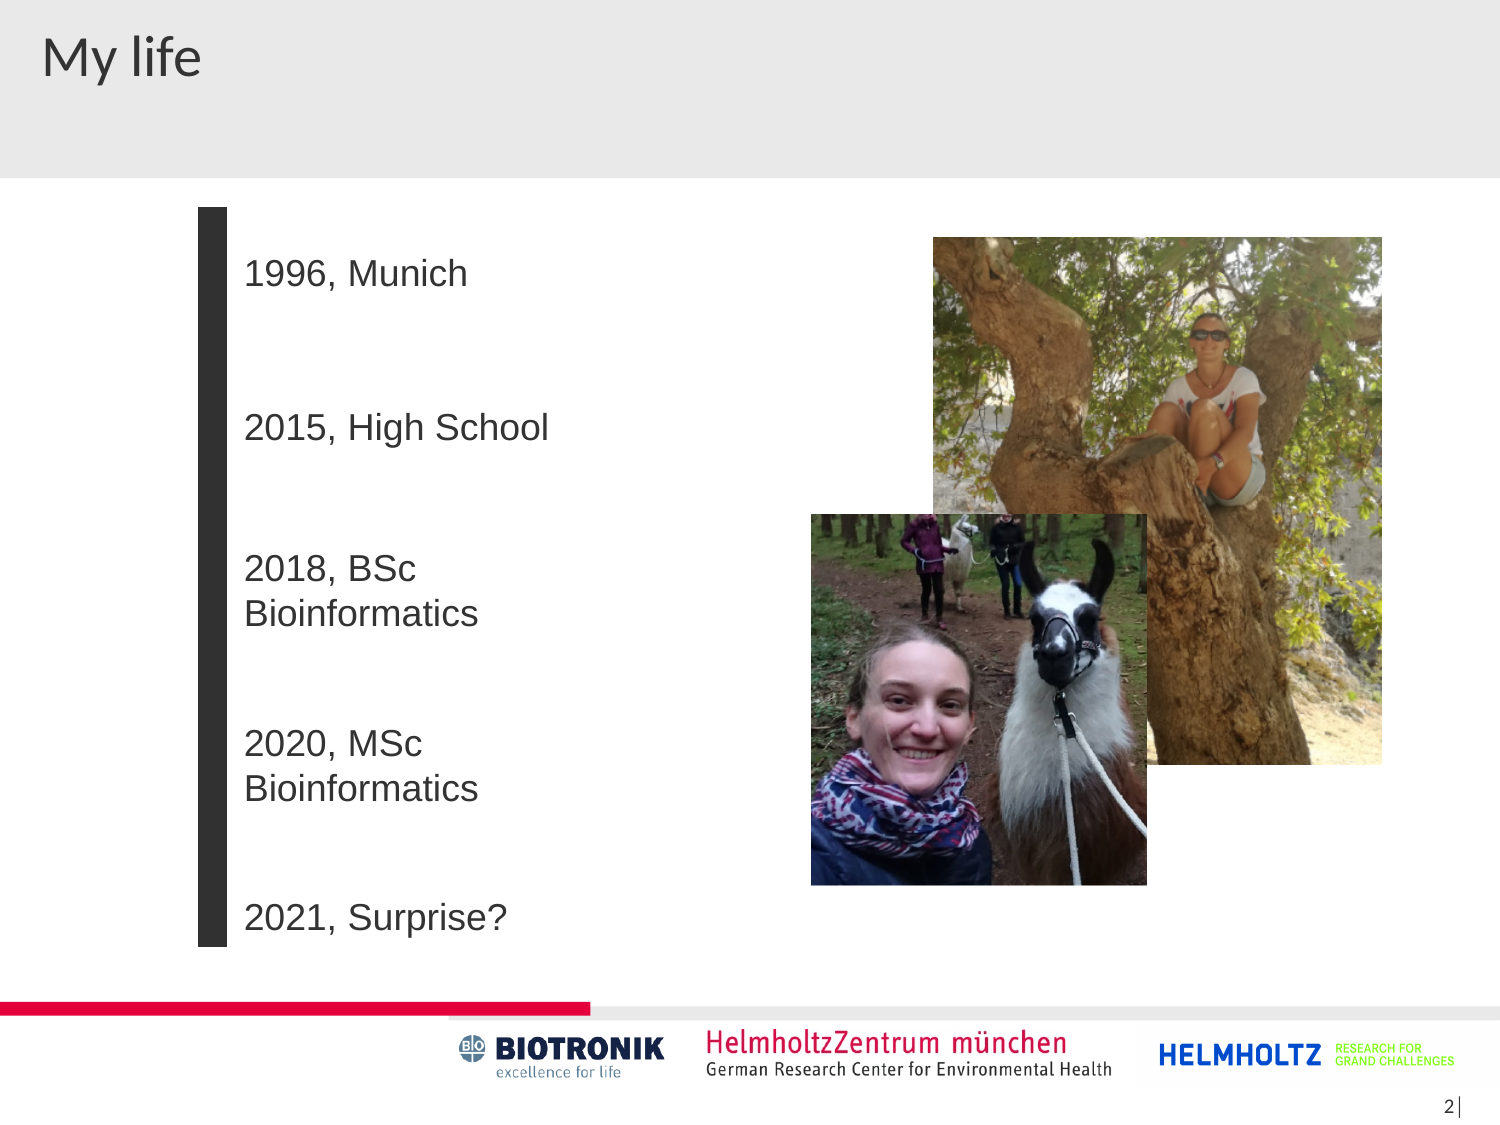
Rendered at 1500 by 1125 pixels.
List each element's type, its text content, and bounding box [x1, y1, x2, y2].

text_box 1996, Munich [229, 241, 497, 301]
picture [704, 1022, 1500, 1087]
picture [455, 1022, 672, 1085]
text_box 2015, High School [229, 395, 584, 455]
slide_number 2│ [1336, 1084, 1465, 1125]
text_box 2021, Surprise? [229, 885, 560, 946]
picture [810, 236, 1382, 909]
text_box 2018, BSc Bioinformatics [229, 536, 560, 642]
title My life [41, 18, 1459, 160]
text_box 2020, MSc Bioinformatics [229, 711, 560, 817]
